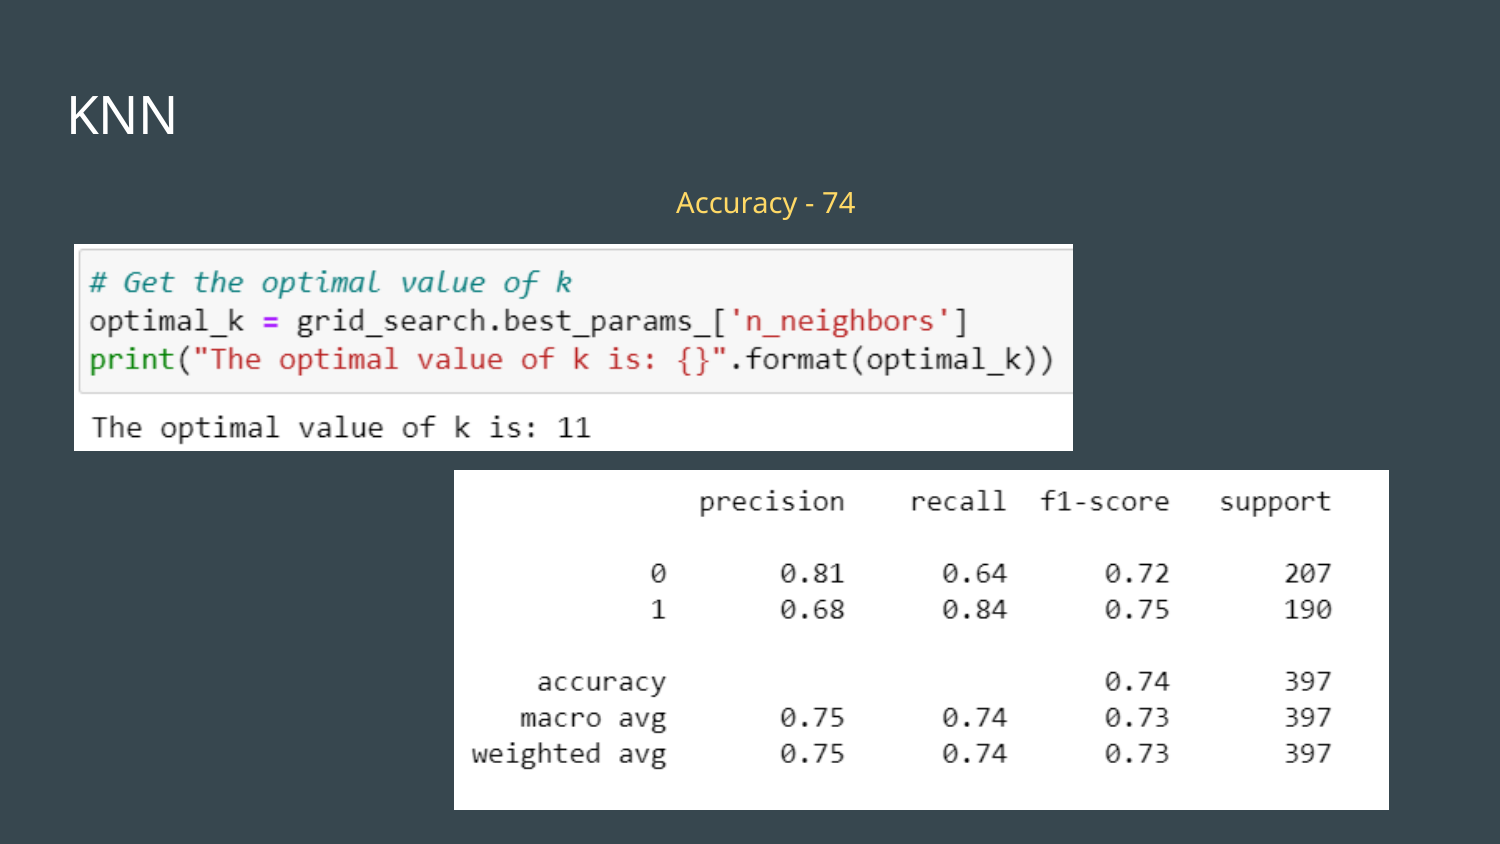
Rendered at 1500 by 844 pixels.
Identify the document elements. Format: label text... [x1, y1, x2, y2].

text_box Accuracy - 74 [661, 169, 1004, 235]
title KNN [51, 66, 1449, 161]
picture [454, 470, 1389, 811]
picture [74, 244, 1073, 451]
